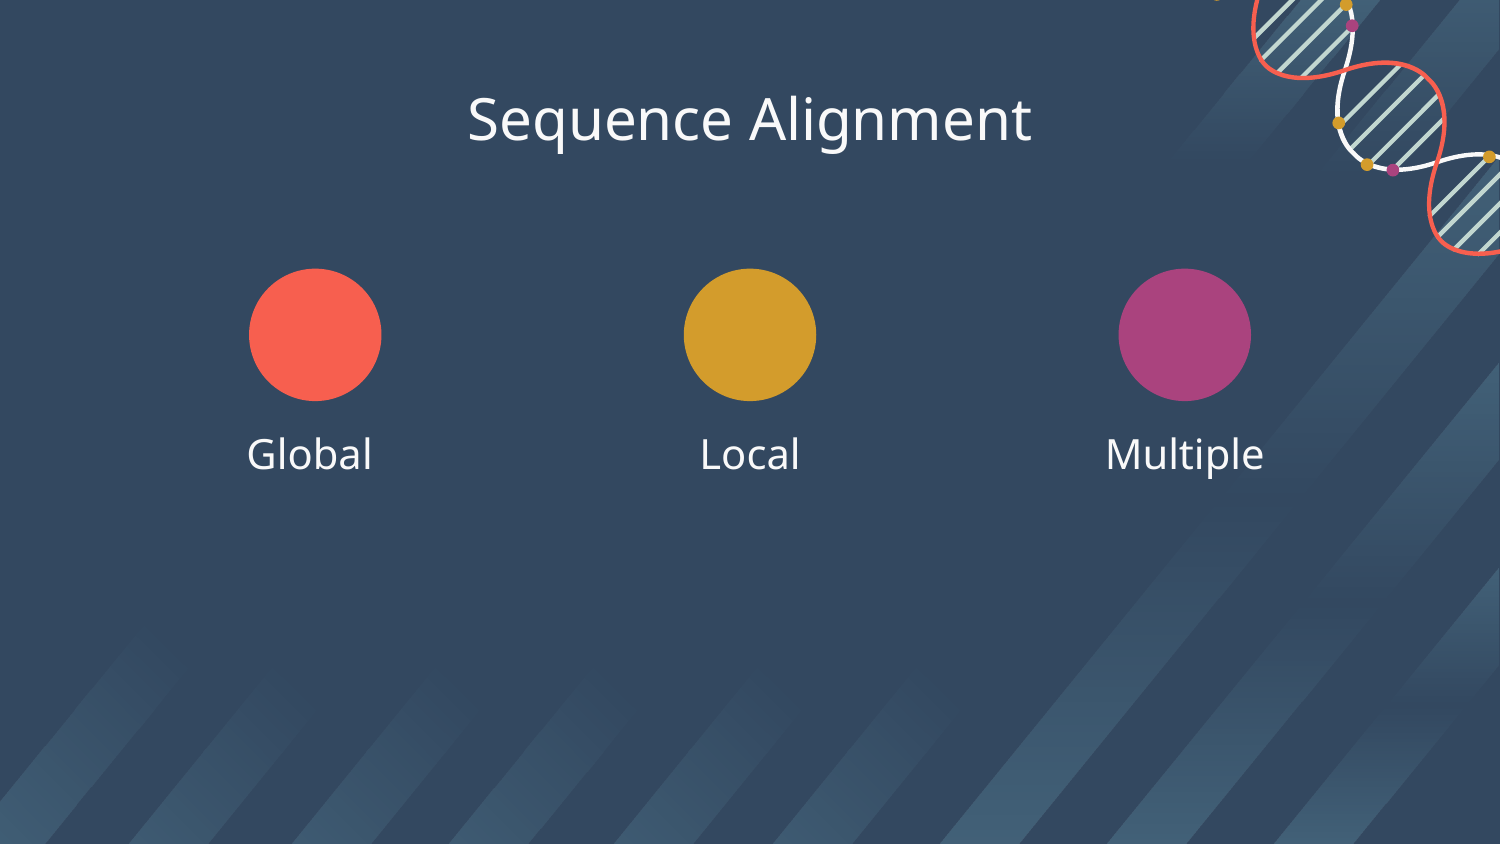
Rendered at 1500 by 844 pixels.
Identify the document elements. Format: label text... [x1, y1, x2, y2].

subtitle Global [127, 422, 503, 484]
text_box [249, 268, 382, 402]
text_box [1118, 268, 1252, 402]
text_box [683, 268, 817, 402]
subtitle Multiple [997, 422, 1373, 484]
title Sequence Alignment [118, 67, 1382, 165]
subtitle Local [562, 422, 938, 484]
